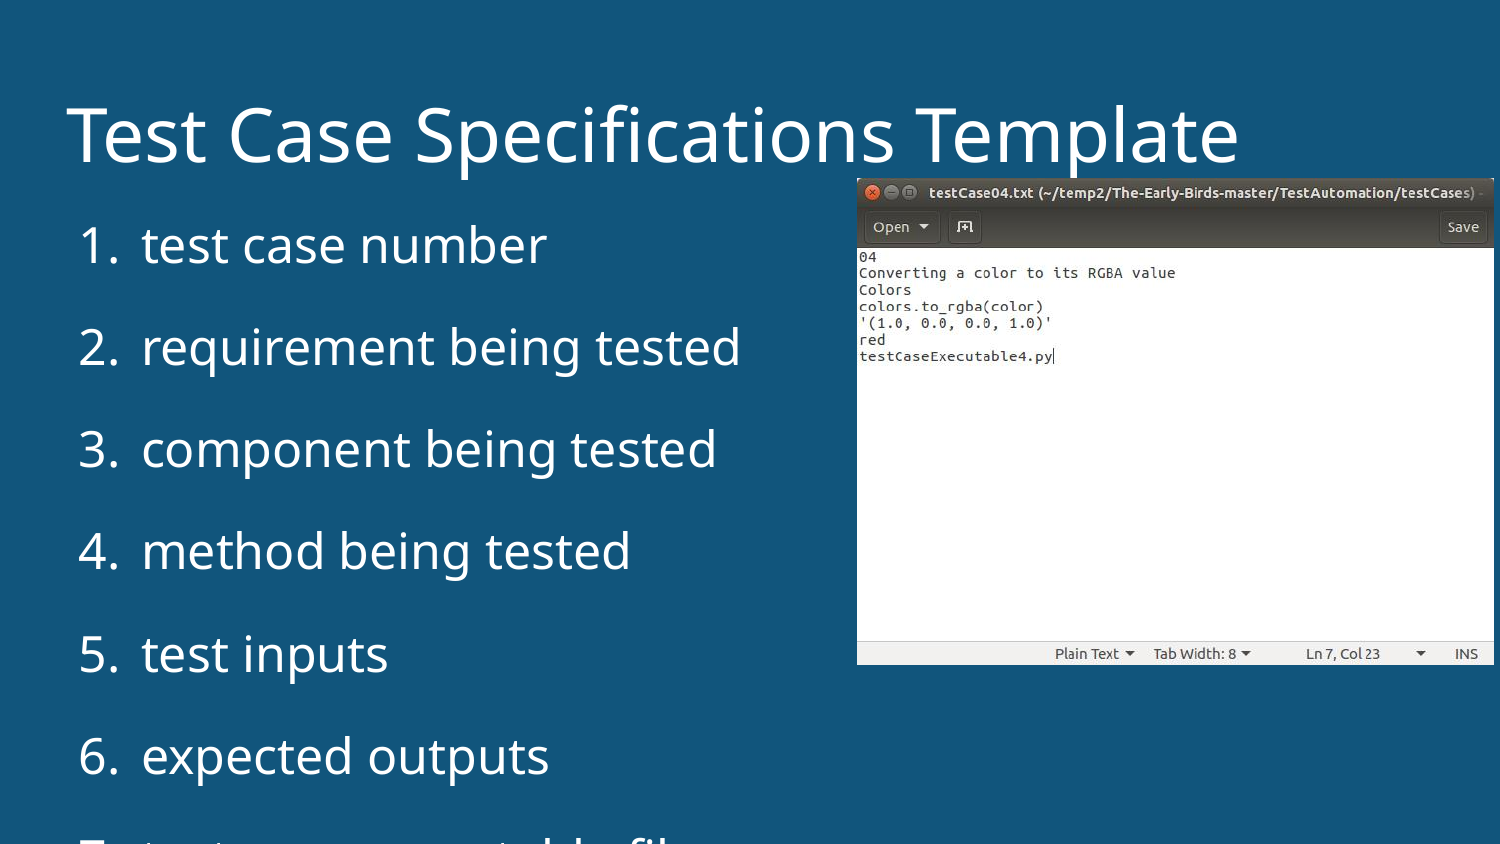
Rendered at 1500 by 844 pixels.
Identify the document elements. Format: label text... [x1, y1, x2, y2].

picture [856, 178, 1494, 666]
title Test Case Specifications Template [51, 72, 1449, 167]
list test case number requirement being tested component being tested method being tested test inputs expected outputs test case executable file [51, 189, 1449, 750]
